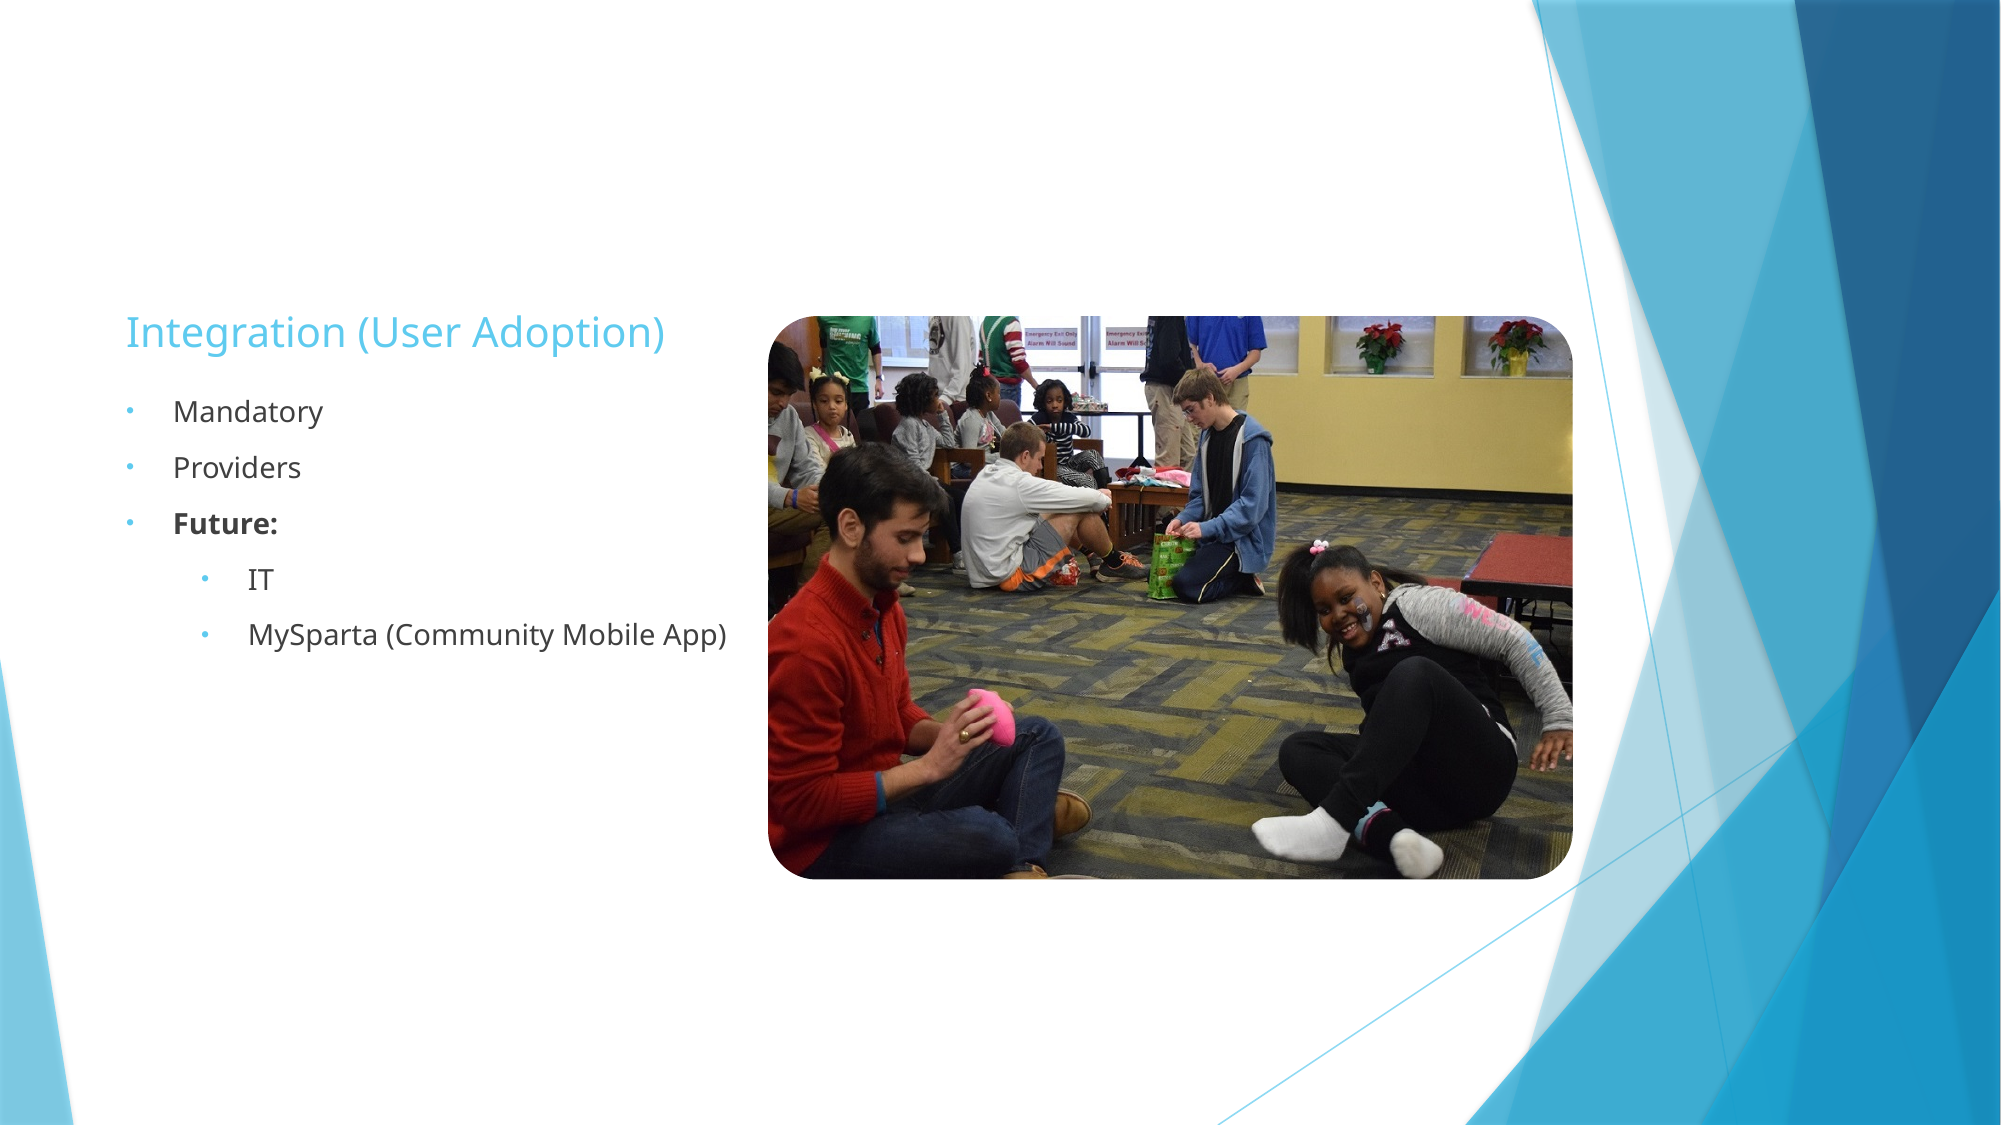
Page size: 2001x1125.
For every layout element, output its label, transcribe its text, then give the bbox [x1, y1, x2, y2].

list Mandatory Providers Future: IT MySparta (Community Mobile App) [111, 385, 744, 810]
picture [767, 315, 1574, 880]
title Integration (User Adoption) [111, 154, 744, 364]
